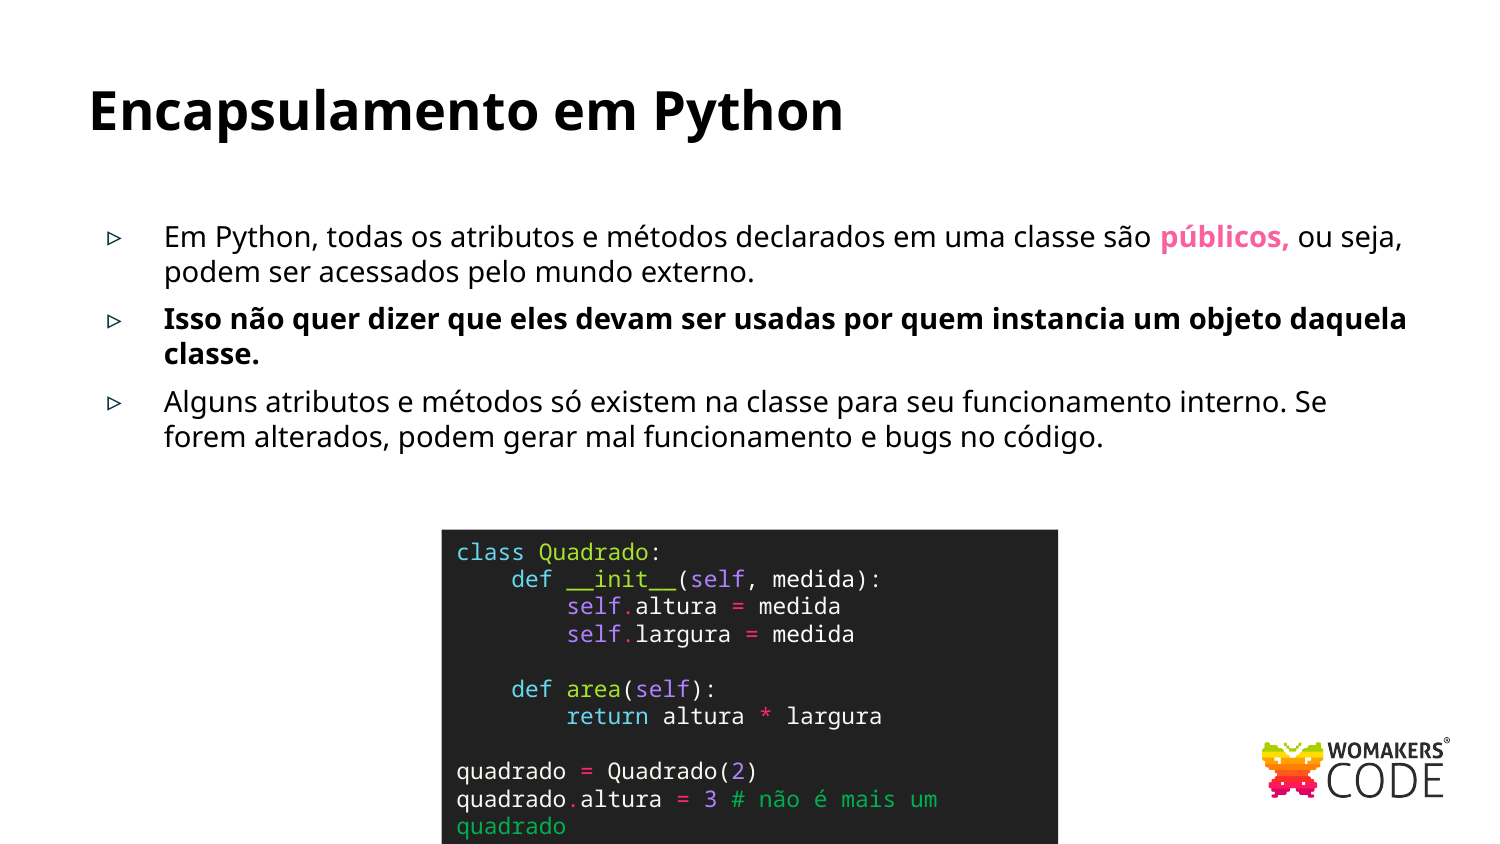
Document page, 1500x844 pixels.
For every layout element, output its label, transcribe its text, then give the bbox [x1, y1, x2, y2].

text_box class Quadrado: def __init__(self, medida): self.altura = medida self.largura = medida def area(self): return altura * largura quadrado = Quadrado(2) quadrado.altura = 3 # não é mais um quadrado [441, 529, 1059, 844]
picture [1261, 737, 1450, 799]
text_box Encapsulamento em Python [73, 61, 1248, 157]
text_box Em Python, todas os atributos e métodos declarados em uma classe são públicos, ou seja, podem ser acessados pelo mundo externo. Isso não quer dizer que eles devam ser usadas por quem instancia um objeto daquela classe. Alguns atributos e métodos só existem na classe para seu funcionamento interno. Se forem alterados, podem gerar mal funcionamento e bugs no código. [73, 202, 1427, 468]
